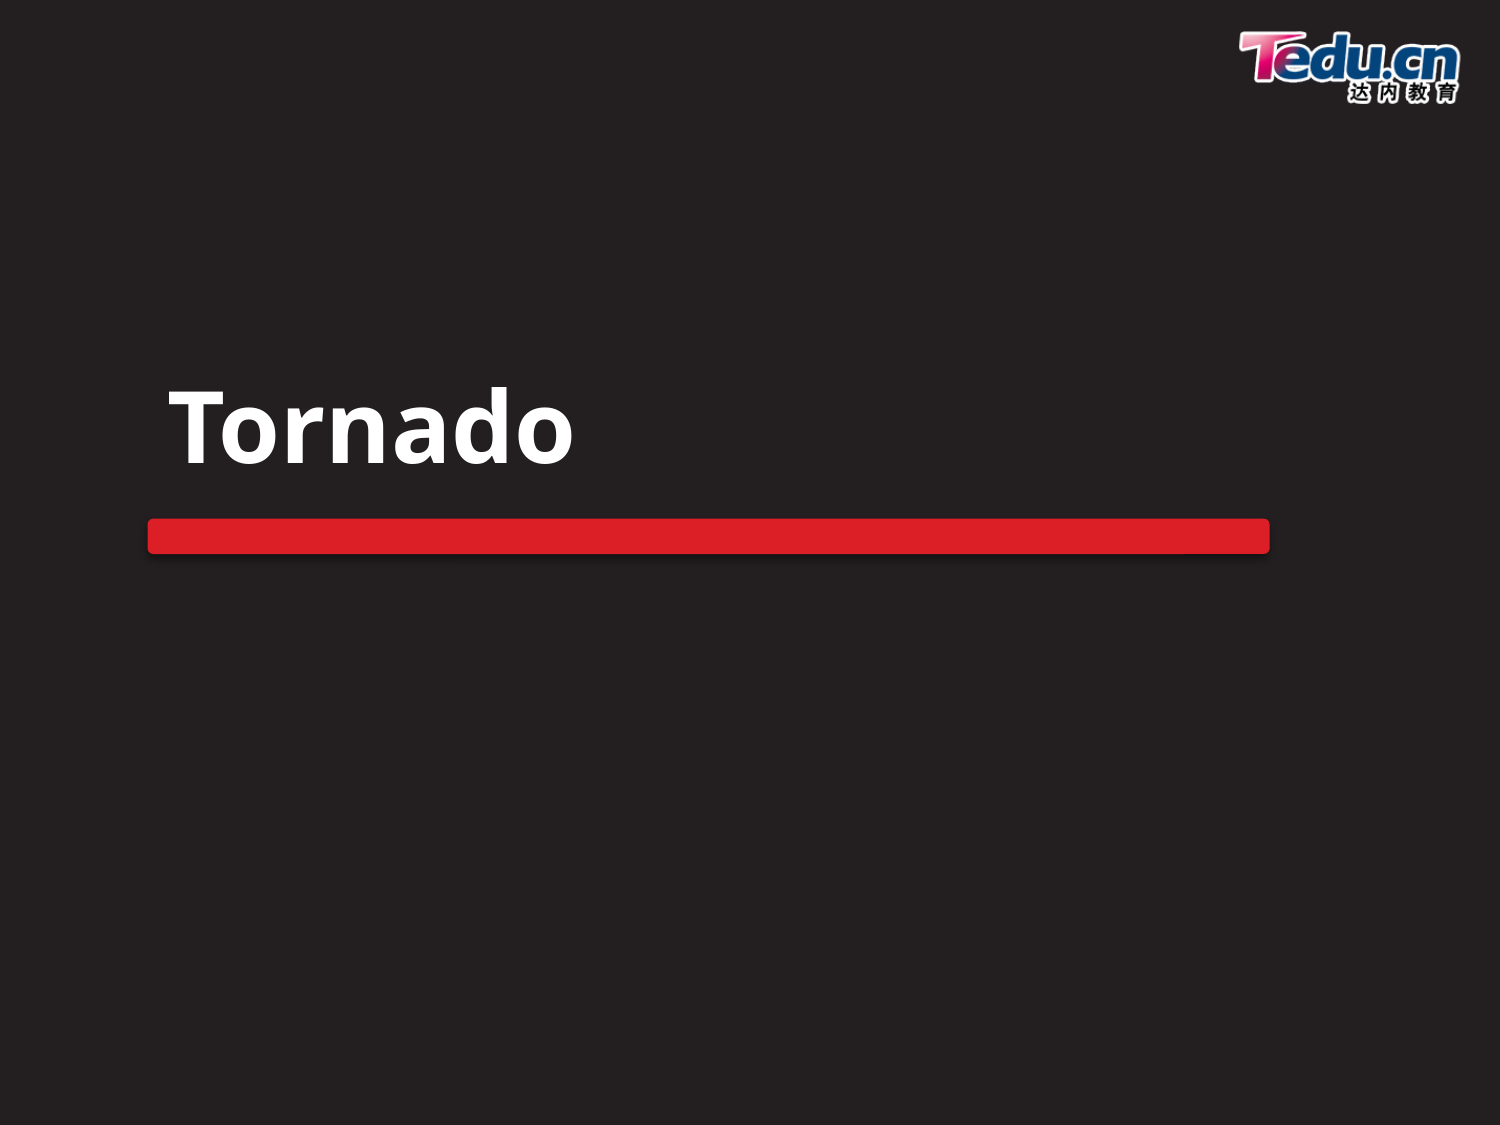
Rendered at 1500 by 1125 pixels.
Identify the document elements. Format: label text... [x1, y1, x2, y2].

title Tornado [152, 338, 1266, 510]
picture [1234, 30, 1470, 105]
